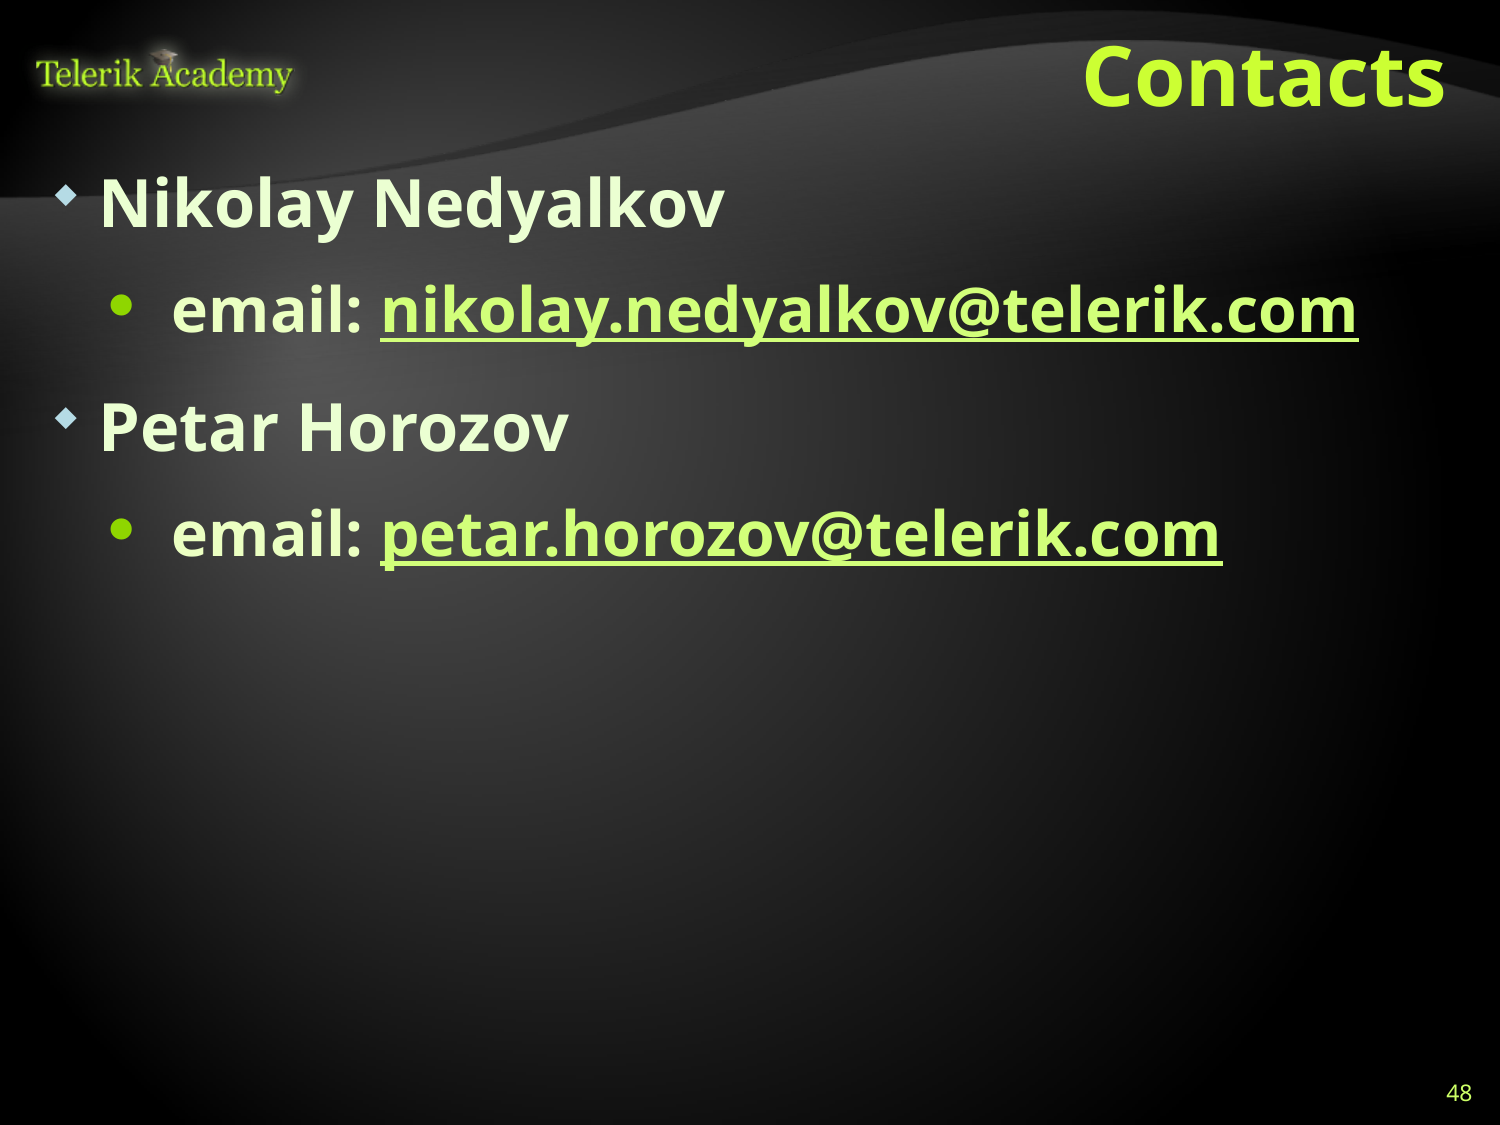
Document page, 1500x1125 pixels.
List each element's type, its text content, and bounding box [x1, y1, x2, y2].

list Nikolay Nedyalkov email: nikolay.nedyalkov@telerik.com Petar Horozov email: petar.horozov@telerik.com [37, 149, 1463, 1100]
picture [0, 0, 1500, 1125]
slide_number 48 [1412, 1074, 1488, 1113]
title Contacts [300, 12, 1463, 149]
